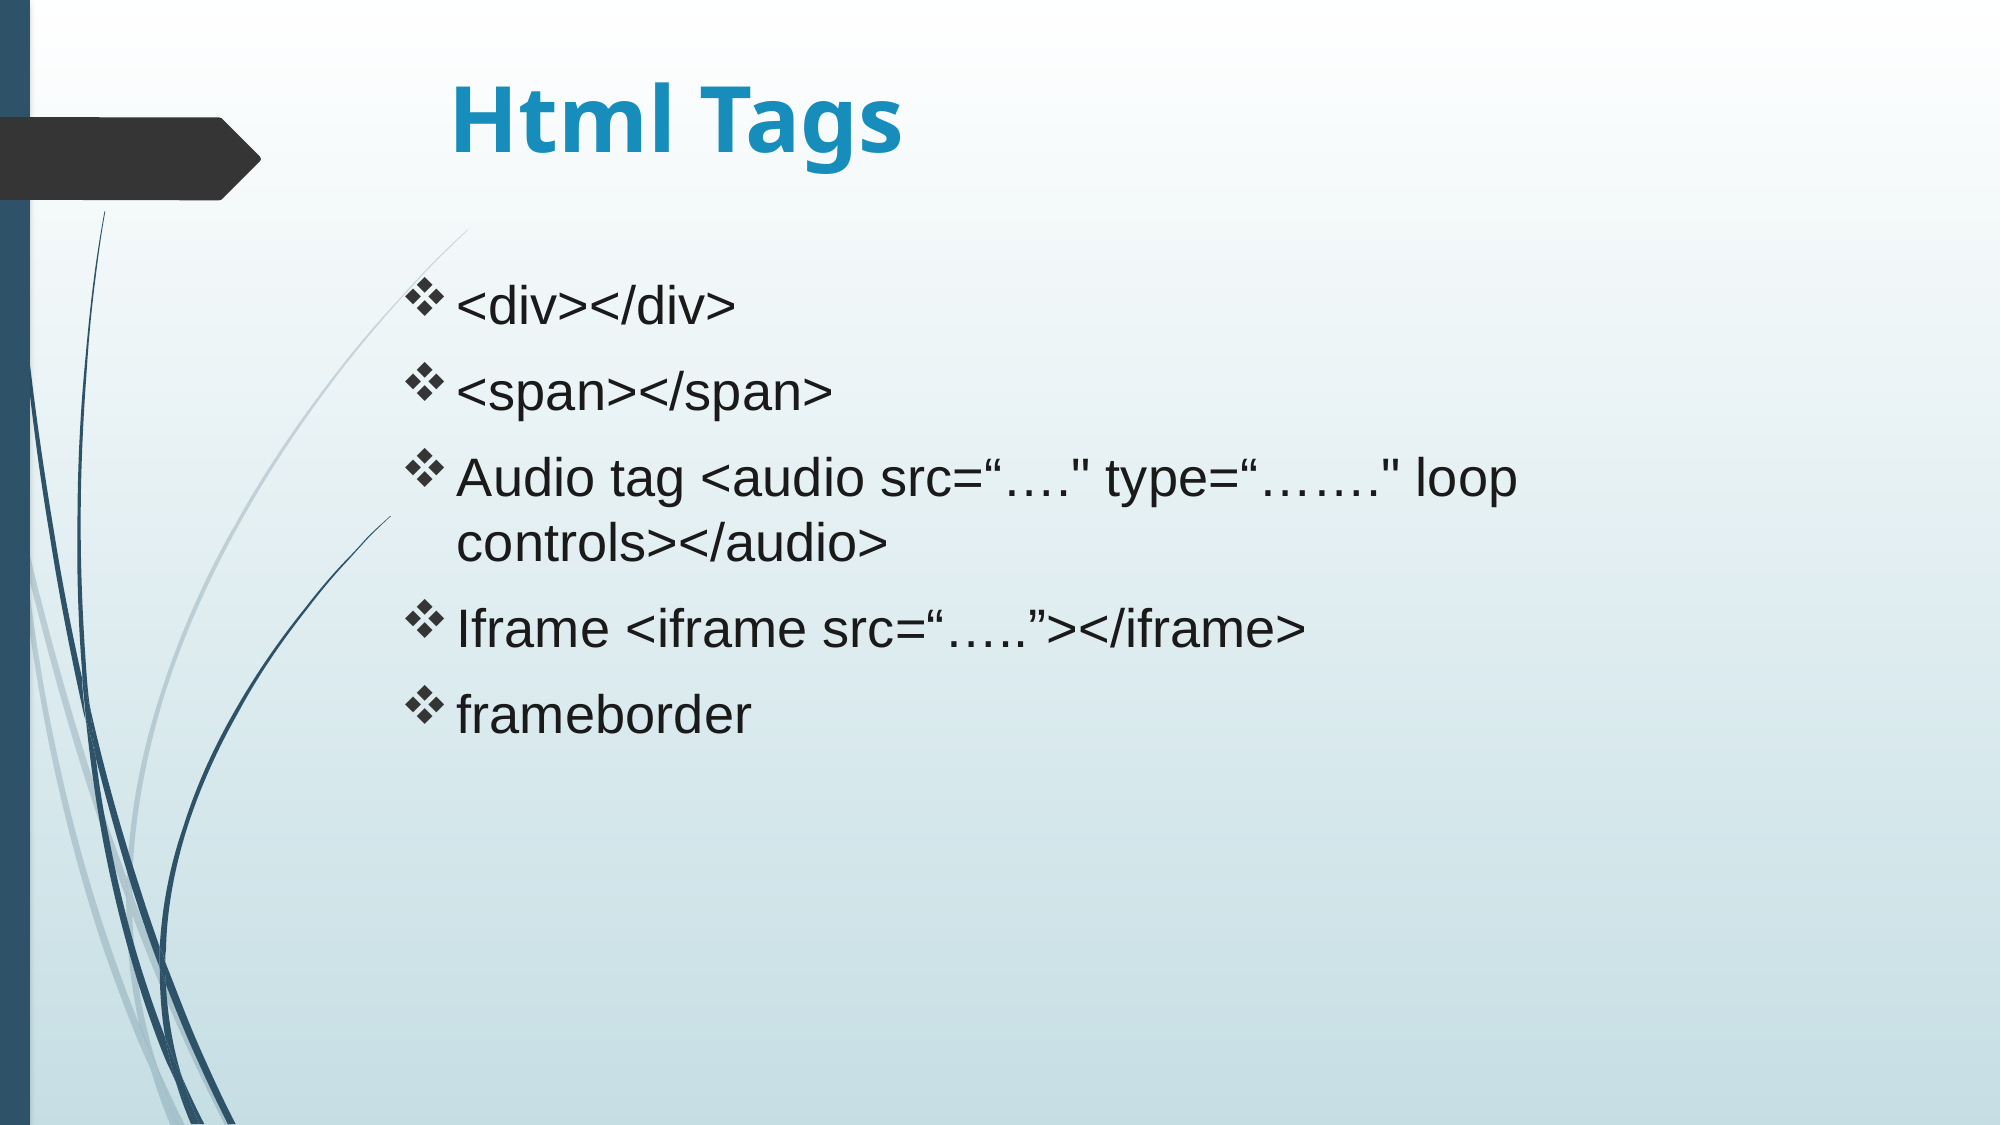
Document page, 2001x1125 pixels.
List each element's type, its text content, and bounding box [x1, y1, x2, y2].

list <div></div> <span></span> Audio tag <audio src=“…." type=“……." loop controls></audio> Iframe <iframe src=“…..”></iframe> frameborder [385, 263, 1961, 1076]
title Html Tags [385, 53, 1845, 263]
